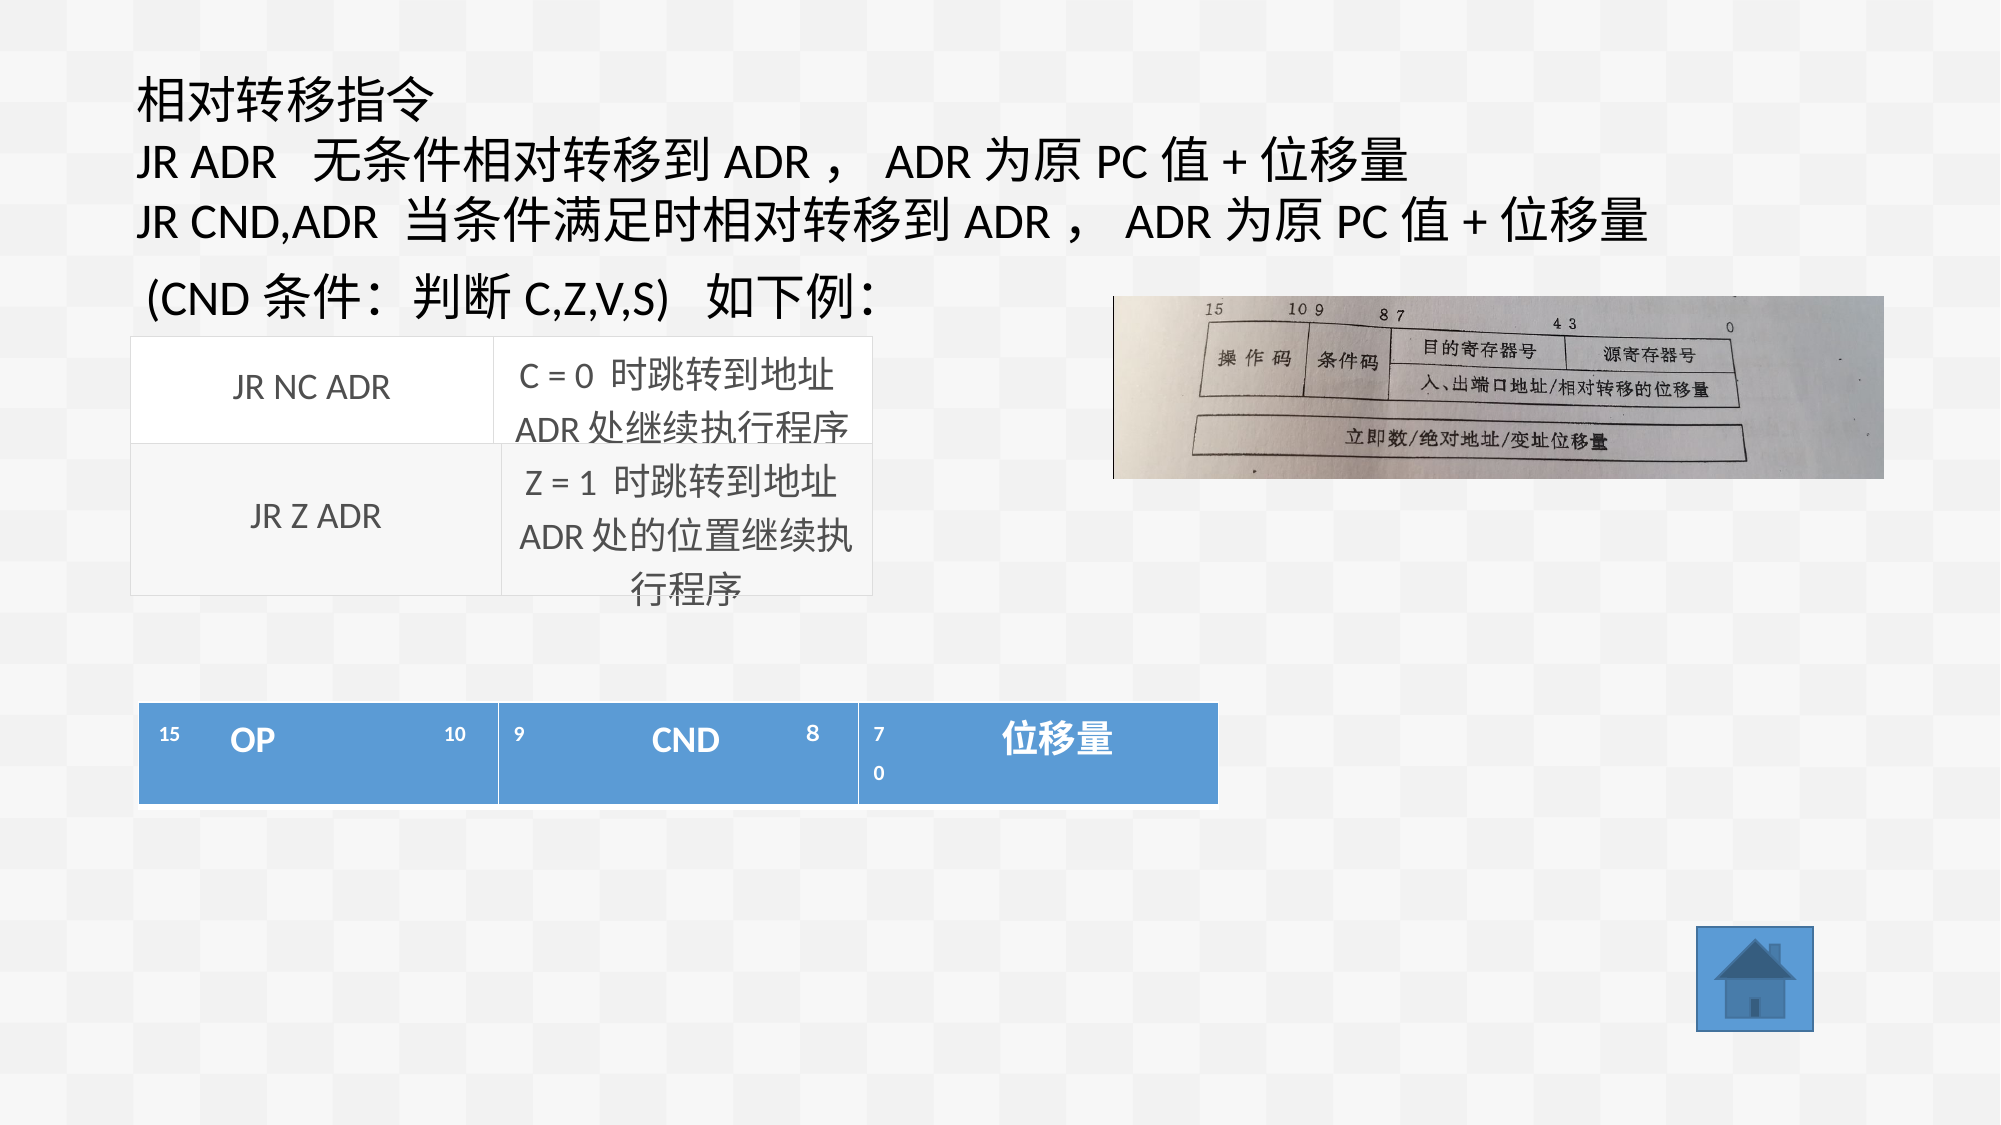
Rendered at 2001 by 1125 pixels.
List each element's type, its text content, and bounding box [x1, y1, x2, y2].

table_header 15 OP 10 [139, 703, 498, 804]
table_header 9 CND ８ [499, 703, 858, 804]
picture [1113, 296, 1884, 479]
table_header JR Z ADR [131, 444, 501, 595]
table_header C = 0 时跳转到地址ADR处继续执行程序 [494, 337, 872, 443]
text_box 相对转移指令 JR ADR 无条件相对转移到ADR，ADR为原PC值+位移量 JR CND,ADR 当条件满足时相对转移到ADR，ADR为原PC值+位移量 [121, 61, 1832, 257]
text_box (CND条件：判断C,Z,V,S) 如下例： [130, 258, 1842, 334]
text_box [1696, 926, 1814, 1032]
table_header Z = 1 时跳转到地址ADR处的位置继续执行程序 [502, 444, 872, 595]
table_header 7 位移量 0 [859, 703, 1218, 804]
table_header JR NC ADR [131, 337, 493, 443]
